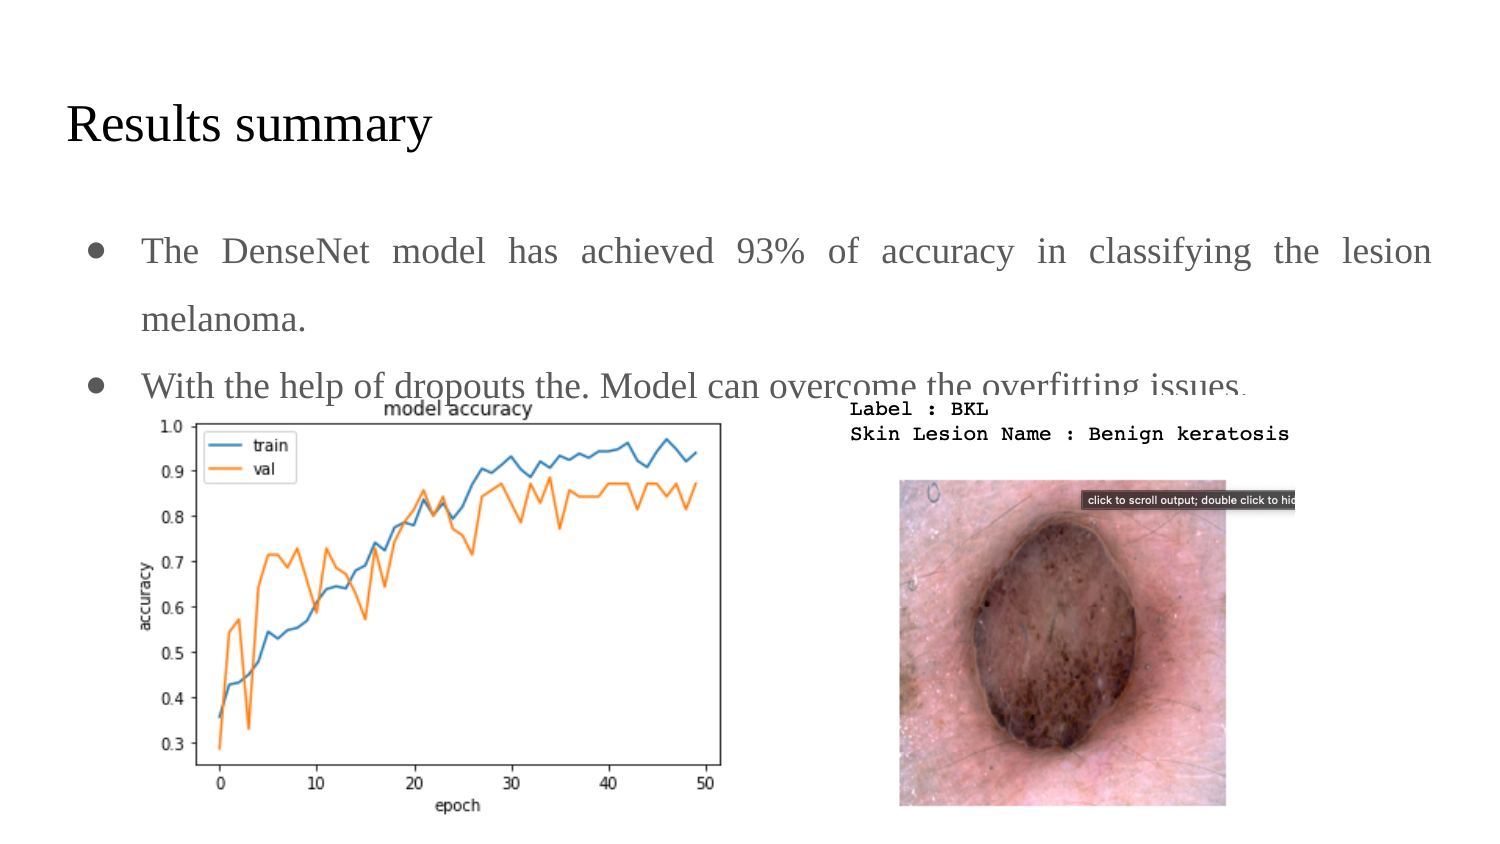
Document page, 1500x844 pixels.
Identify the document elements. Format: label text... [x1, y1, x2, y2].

title Results summary [51, 72, 1449, 167]
picture [126, 389, 731, 825]
list The DenseNet model has achieved 93% of accuracy in classifying the lesion melanoma. With the help of dropouts the. Model can overcome the overfitting issues. [51, 189, 1449, 750]
picture [848, 394, 1295, 819]
